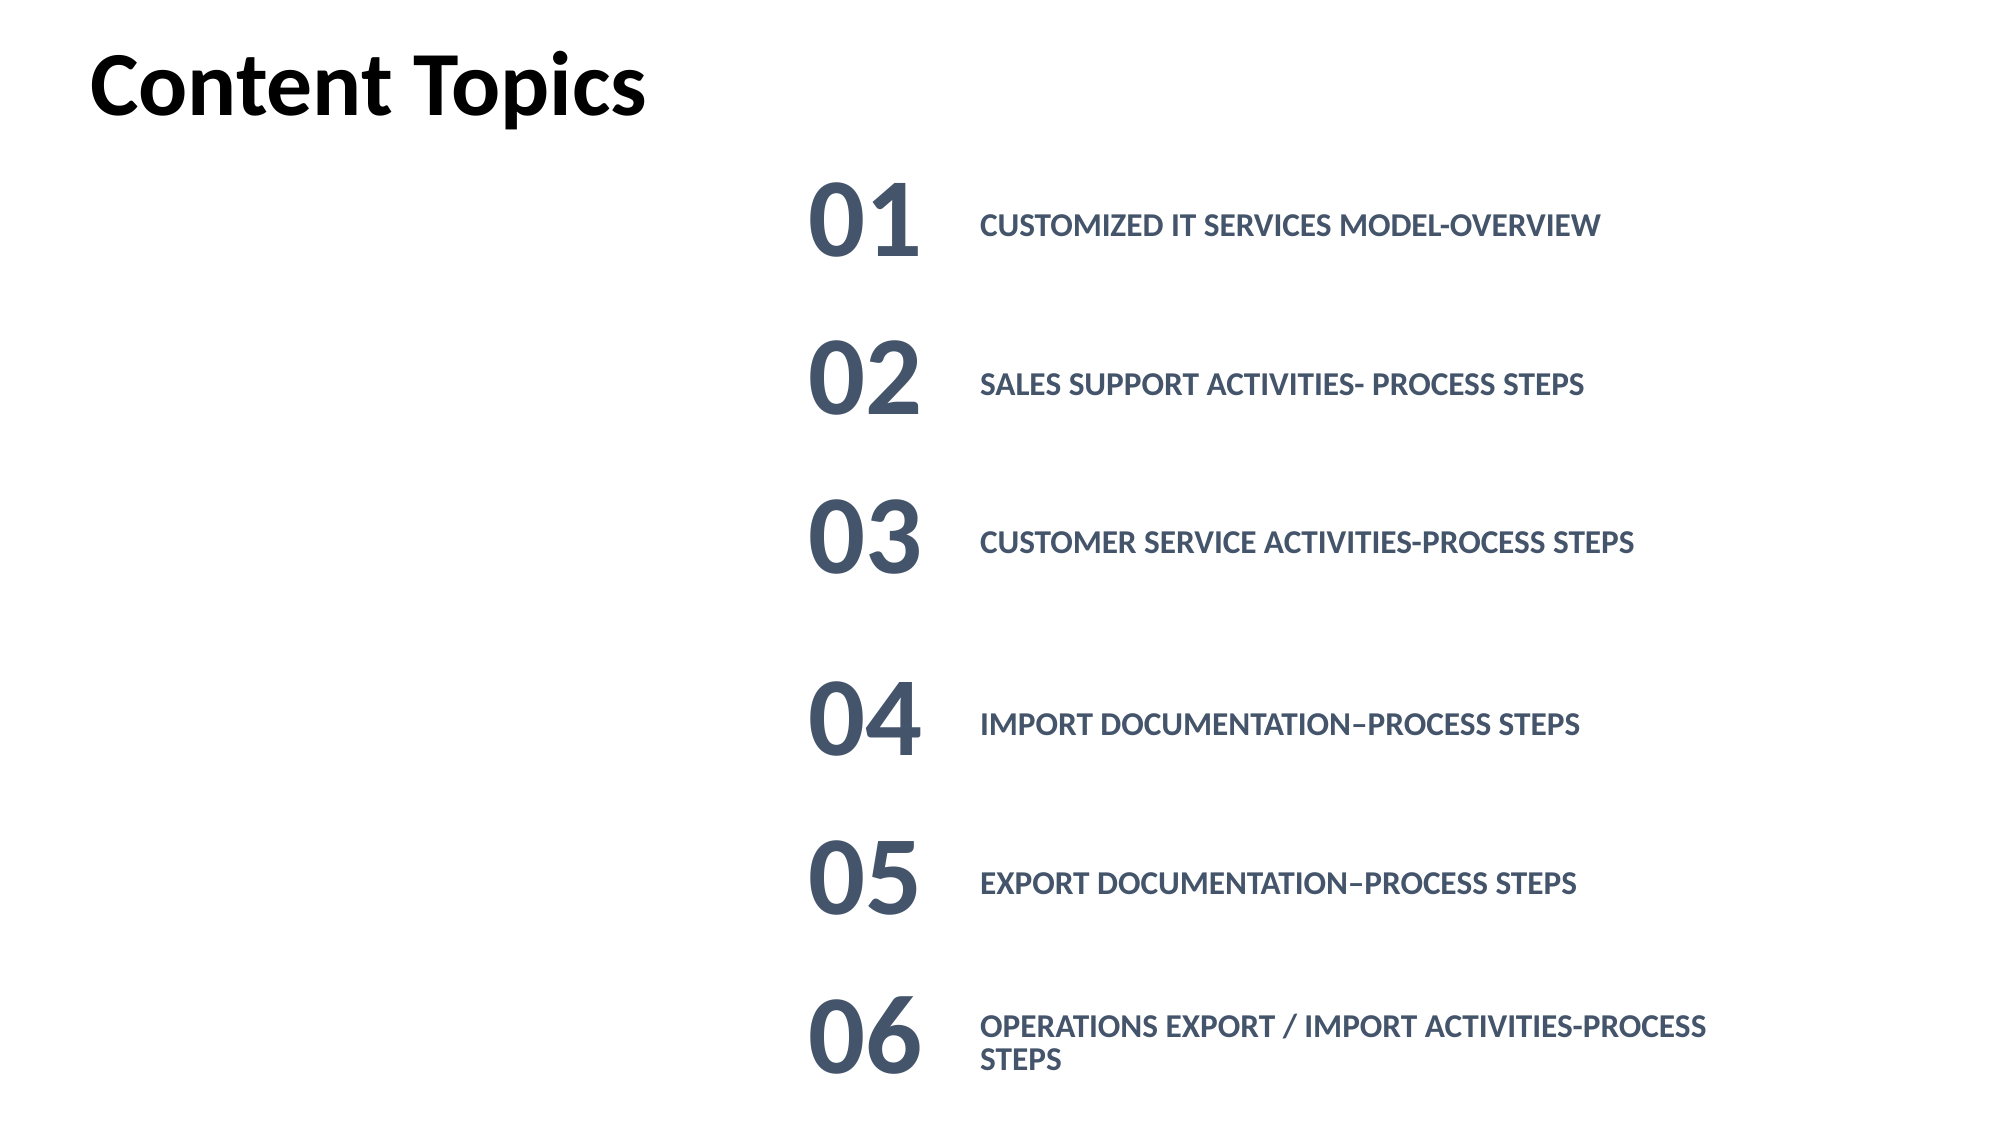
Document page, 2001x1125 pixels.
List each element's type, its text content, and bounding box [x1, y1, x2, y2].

table_cell 03 [794, 466, 965, 625]
table_cell Sales Support Activities- Process Steps [965, 307, 1769, 466]
table_cell Export Documentation–Process Steps [965, 807, 1769, 966]
table_cell Operations Export / Import Activities-Process Steps [965, 966, 1769, 1125]
table_cell Customer Service Activities-Process Steps [965, 466, 1769, 625]
title Content Topics [75, 32, 794, 139]
table_header Customized IT services model-OVERVIEW [965, 148, 1769, 307]
table_header 04 [794, 648, 965, 807]
table_cell 02 [794, 307, 965, 466]
table_header 01 [794, 148, 965, 307]
table_cell 06 [794, 966, 965, 1125]
table_header Import Documentation–Process Steps [965, 648, 1769, 807]
table_cell 05 [794, 807, 965, 966]
